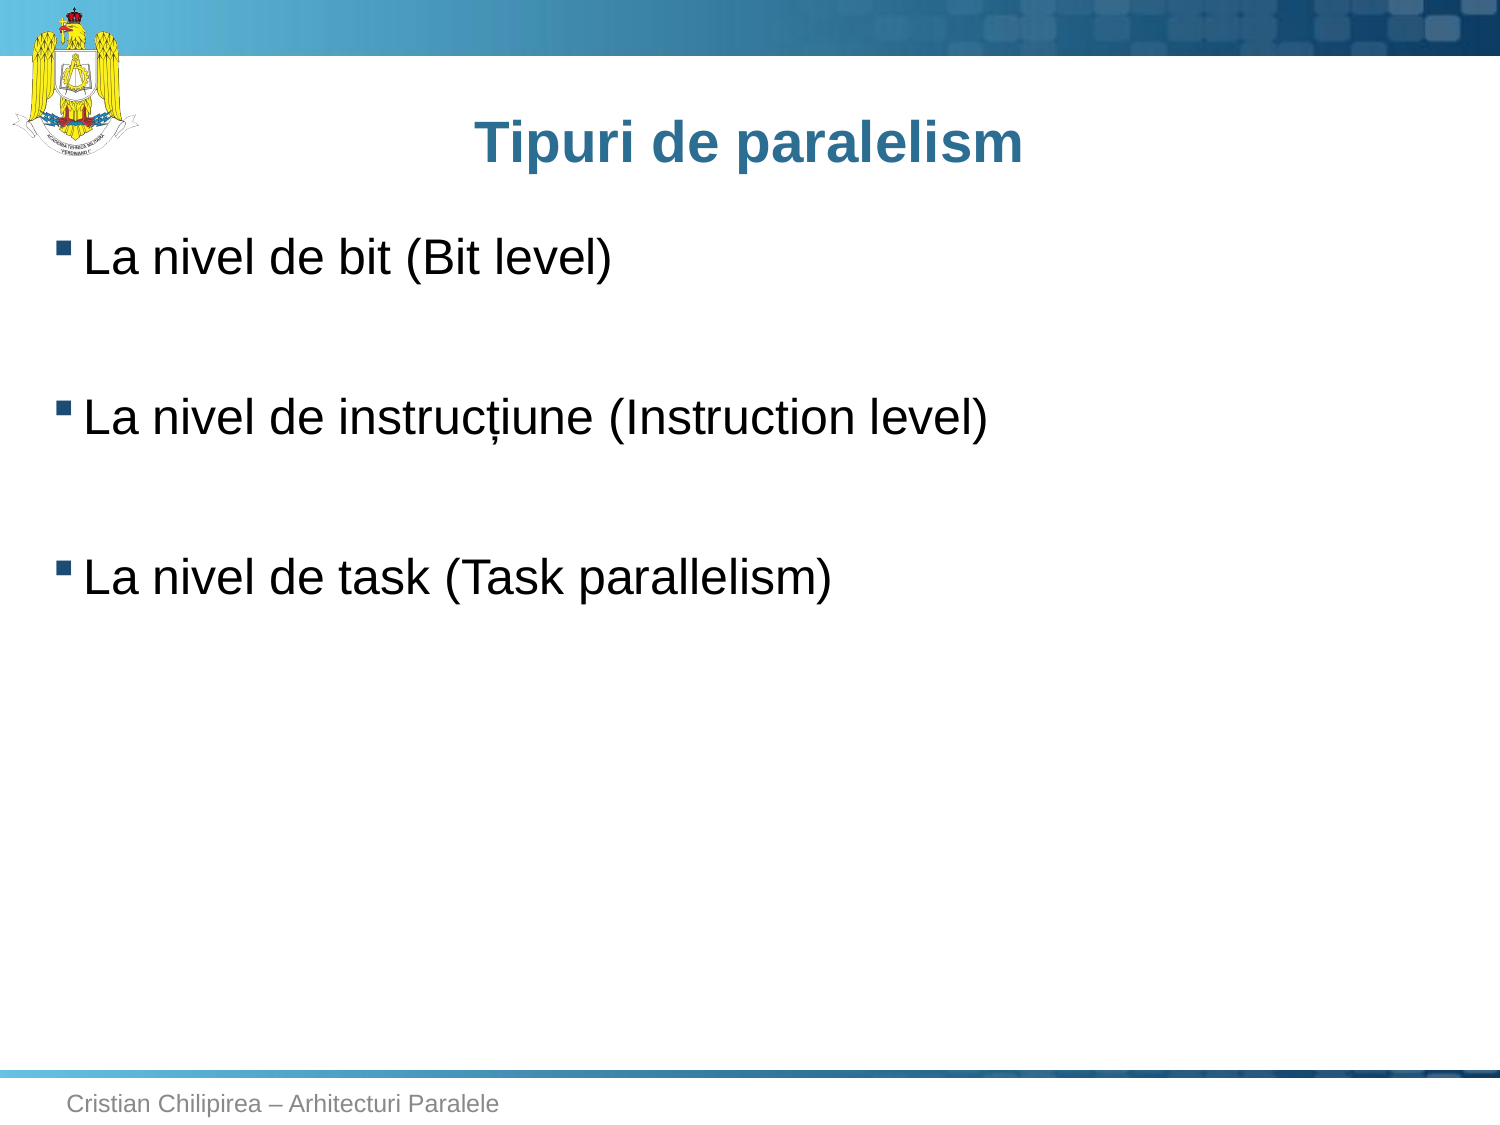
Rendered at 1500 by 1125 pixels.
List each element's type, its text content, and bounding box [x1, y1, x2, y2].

picture [0, 1070, 1500, 1078]
title Tipuri de paralelism [51, 102, 1449, 178]
footer Cristian Chilipirea – Arhitecturi Paralele [51, 1083, 1157, 1125]
list La nivel de bit (Bit level) La nivel de instrucțiune (Instruction level) La nivel de task (Task parallelism) [52, 217, 1451, 1053]
picture [0, 0, 1500, 156]
